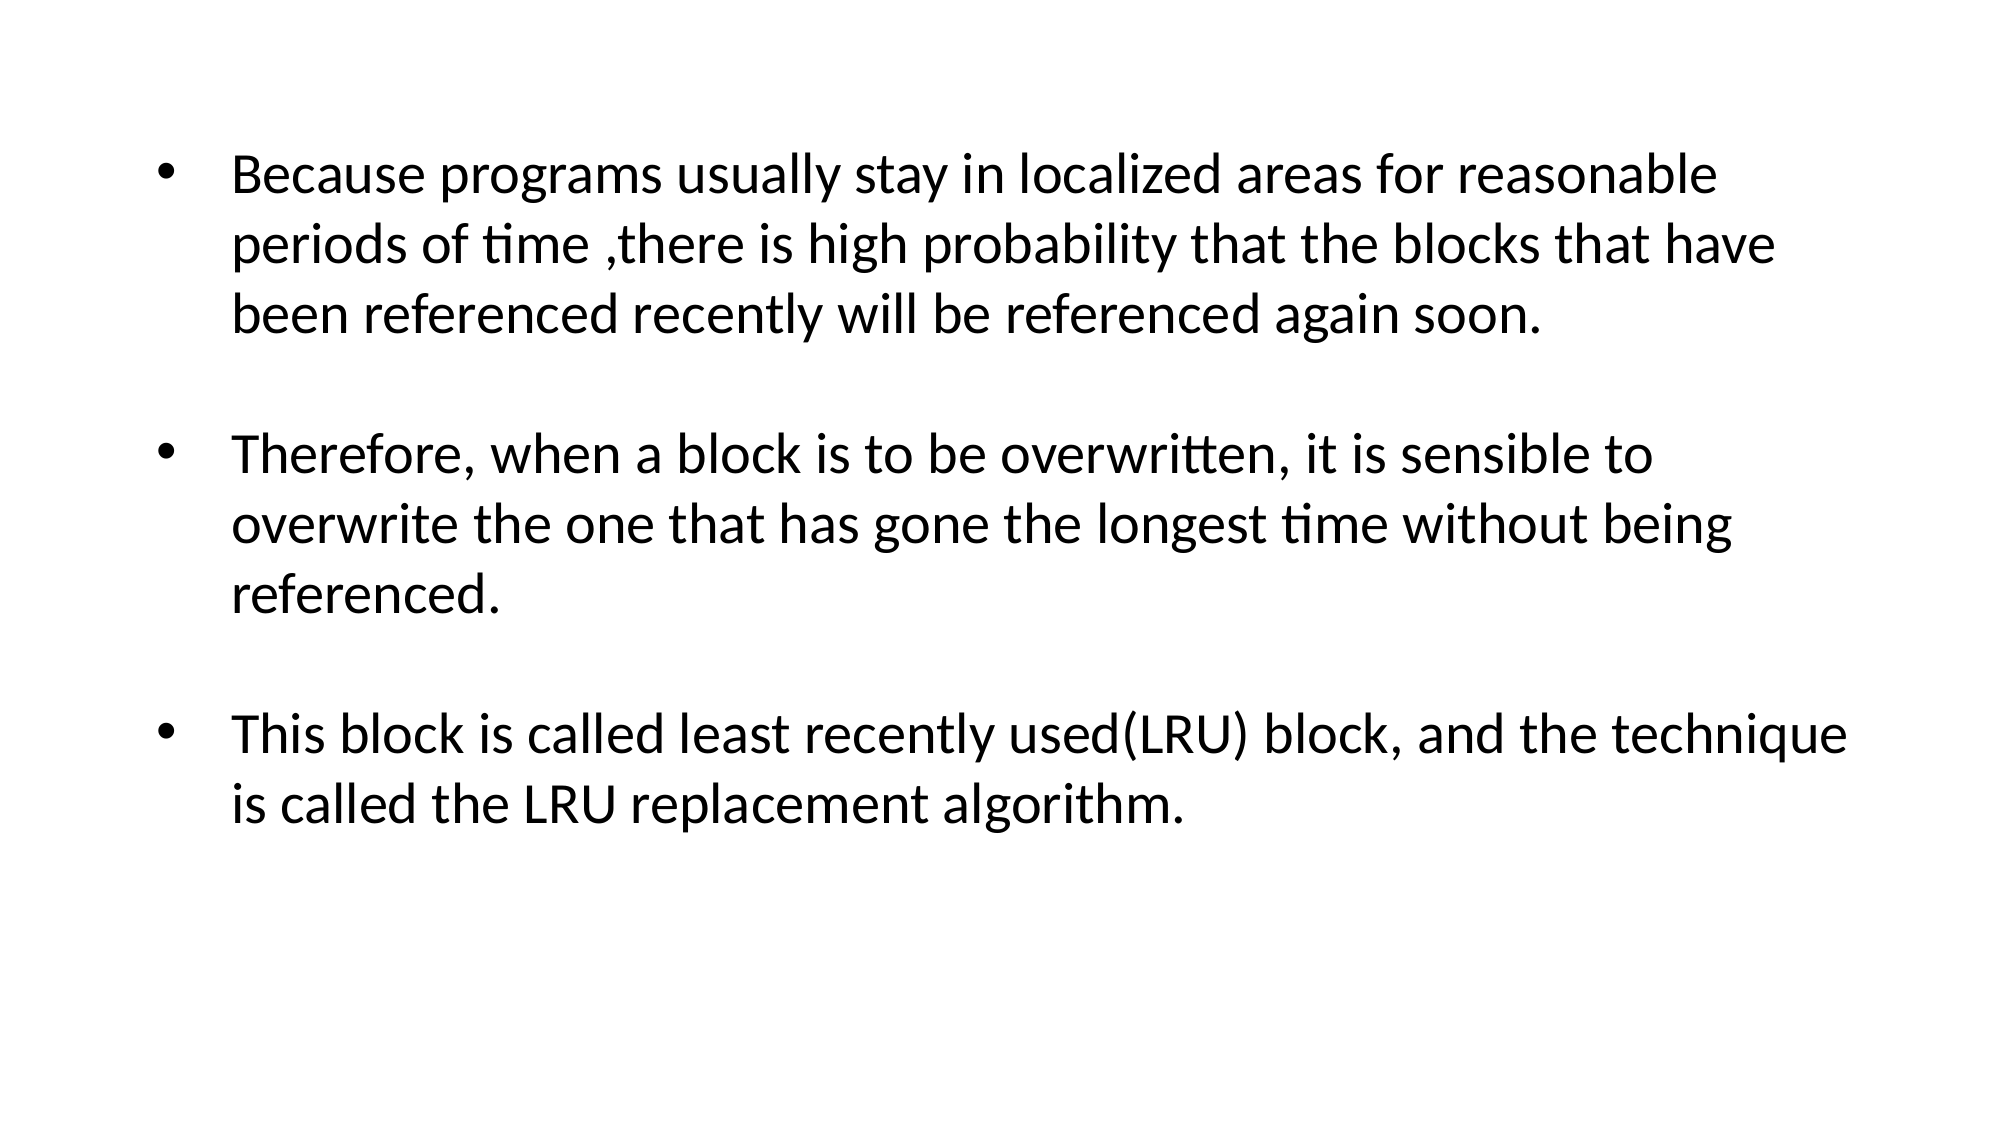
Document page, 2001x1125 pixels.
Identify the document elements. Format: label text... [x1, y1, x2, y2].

text_box Because programs usually stay in localized areas for reasonable periods of time ,there is high probability that the blocks that have been referenced recently will be referenced again soon. Therefore, when a block is to be overwritten, it is sensible to overwrite the one that has gone the longest time without being referenced. This block is called least recently used(LRU) block, and the technique is called the LRU replacement algorithm. [141, 128, 1894, 843]
